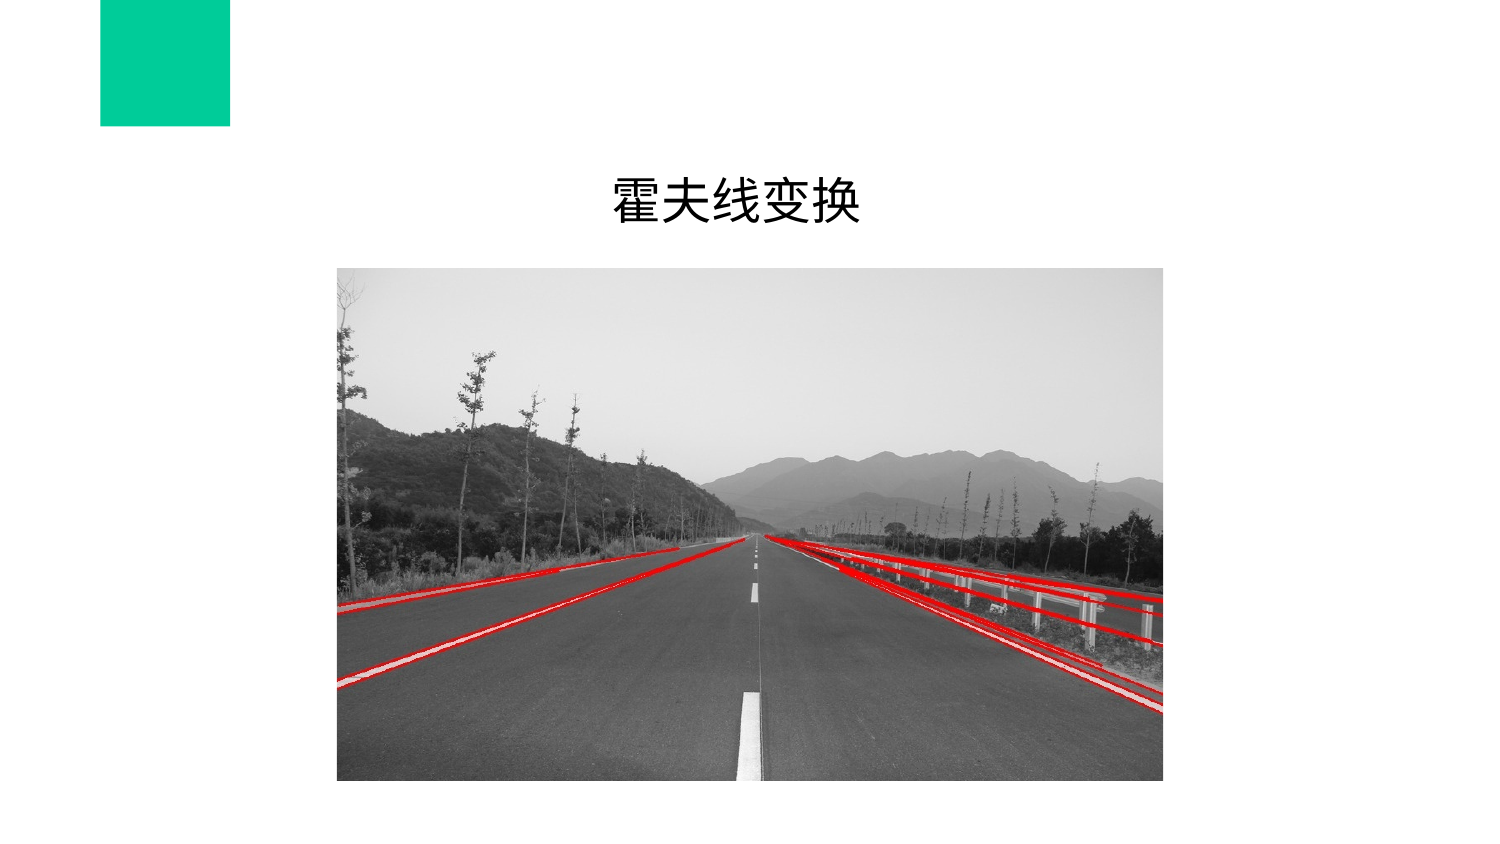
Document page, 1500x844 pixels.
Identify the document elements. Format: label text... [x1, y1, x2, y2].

picture [336, 268, 1164, 781]
text_box 霍夫线变换 [596, 162, 951, 238]
